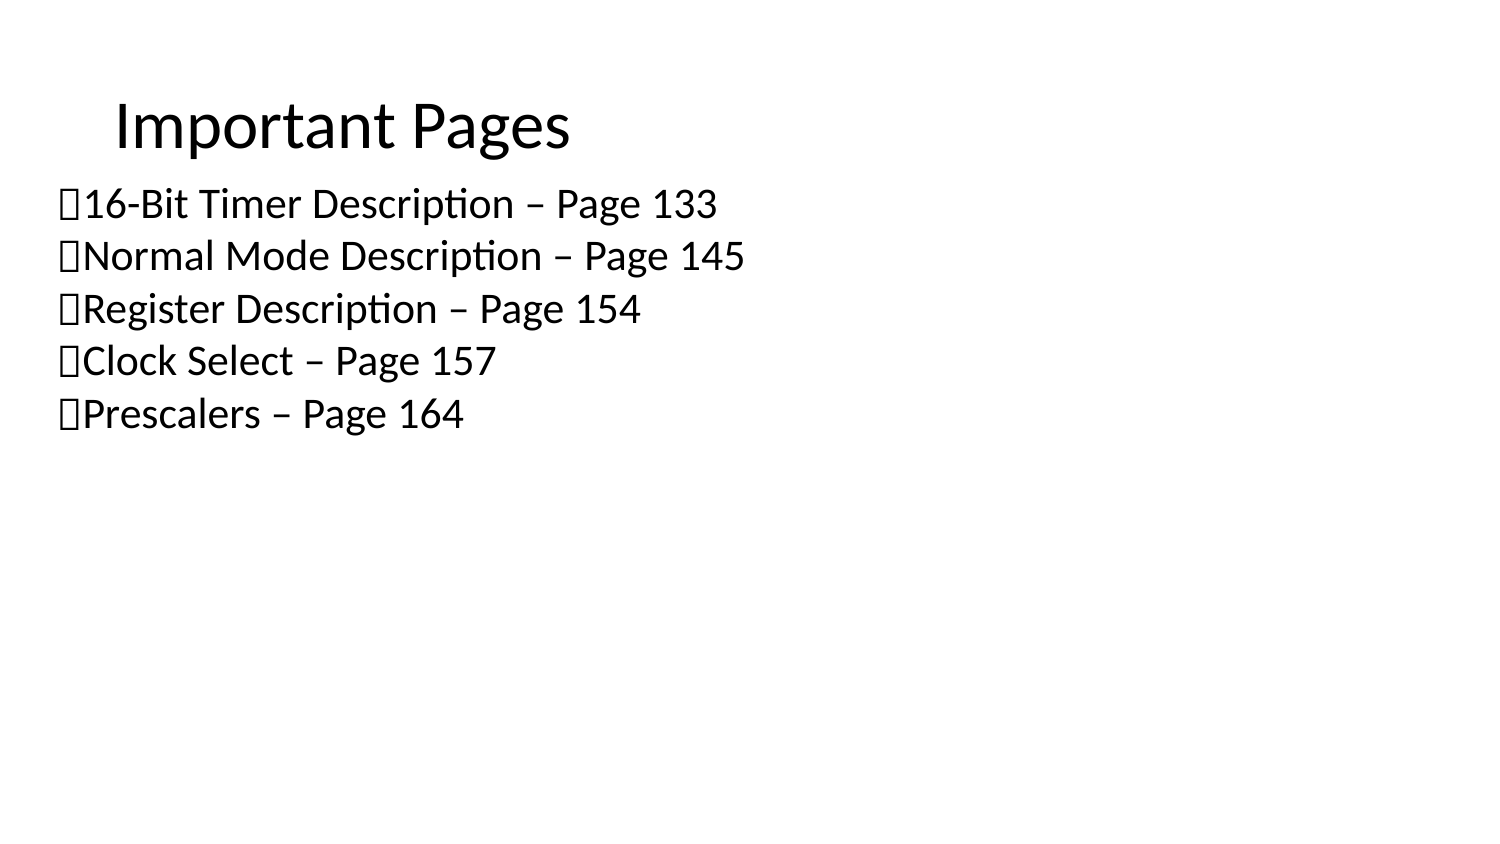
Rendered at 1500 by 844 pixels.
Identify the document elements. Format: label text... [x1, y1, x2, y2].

text_box 16-Bit Timer Description – Page 133 Normal Mode Description – Page 145 Register Description – Page 154 Clock Select – Page 157 Prescalers – Page 164 [45, 168, 1500, 822]
text_box Important Pages [103, 44, 1397, 168]
